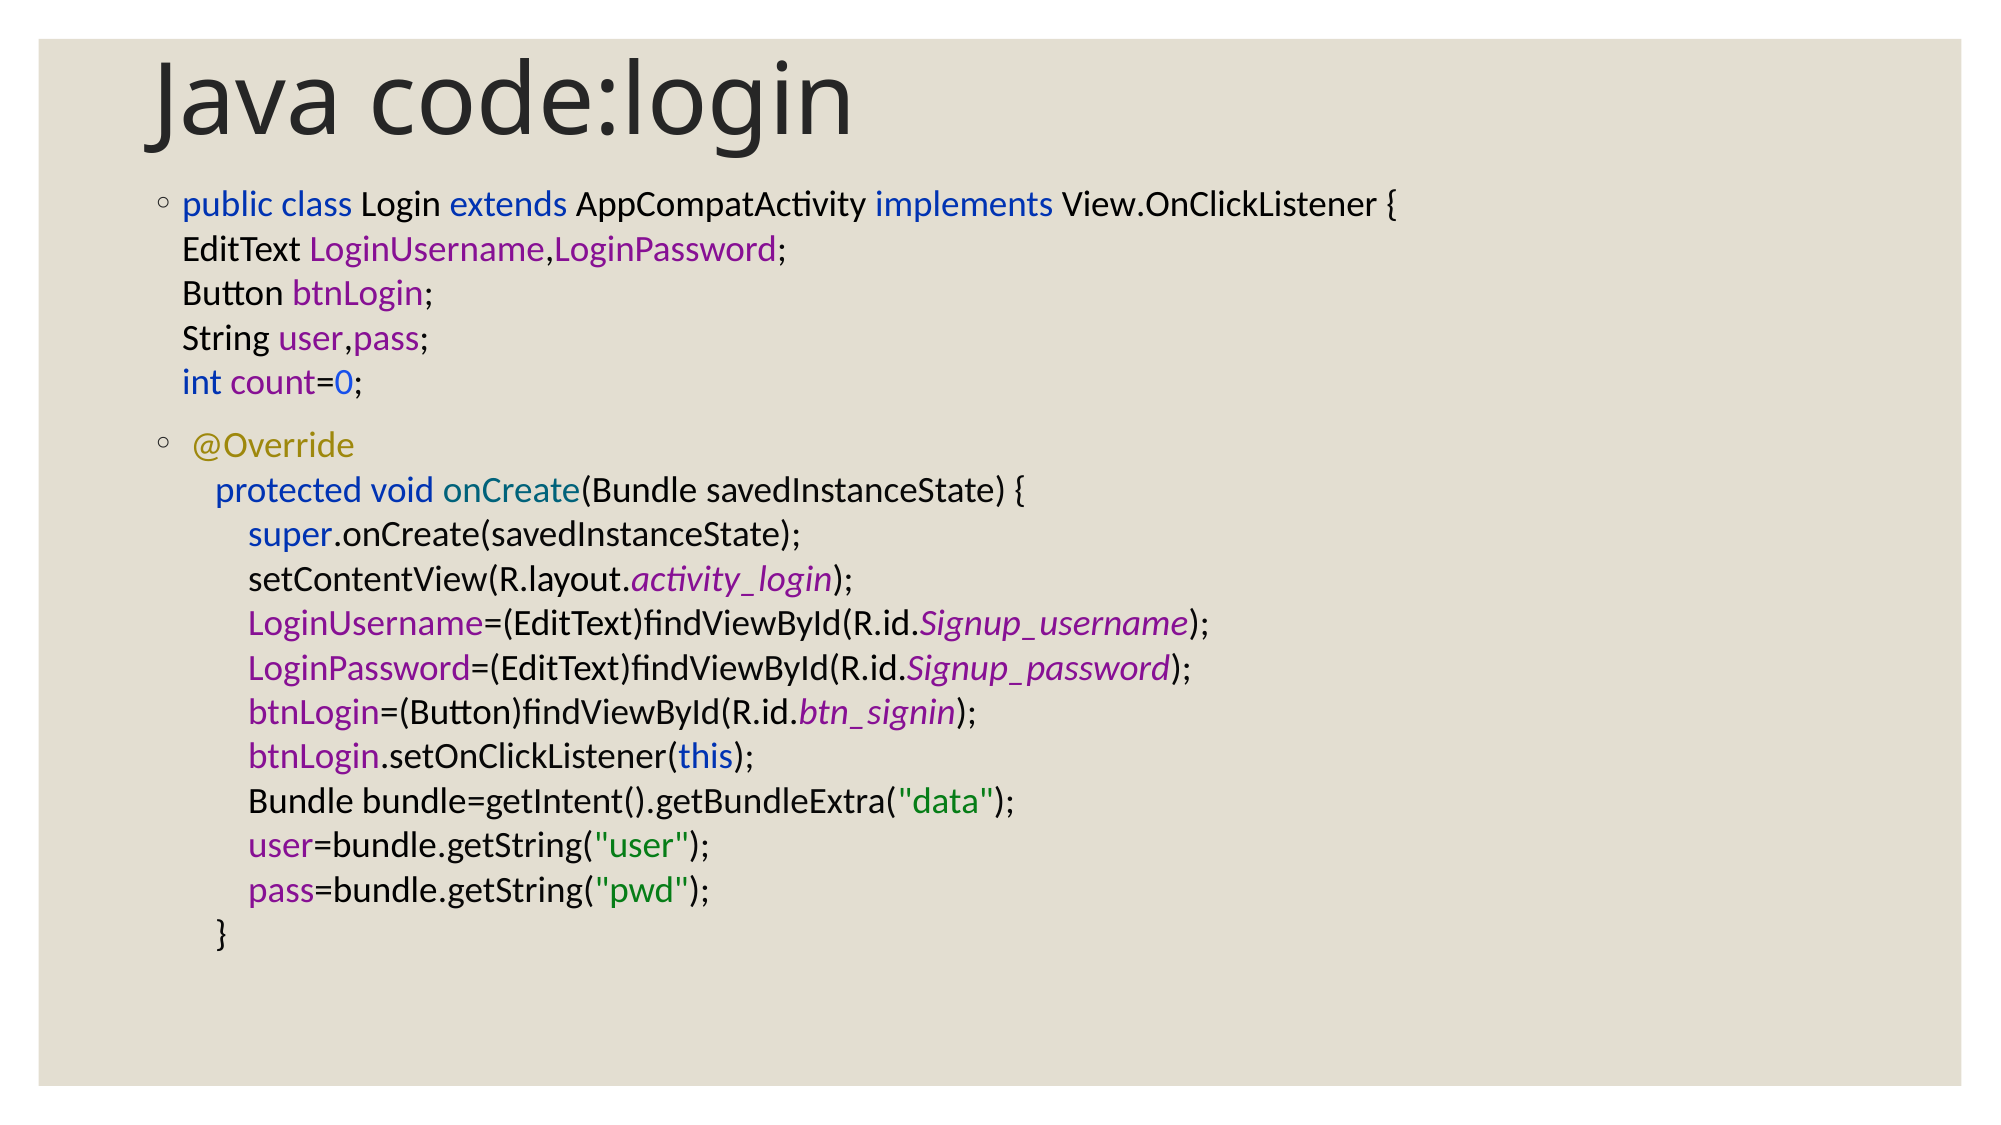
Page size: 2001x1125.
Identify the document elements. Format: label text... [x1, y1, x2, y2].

title Java code:login [137, 33, 1863, 172]
list public class Login extends AppCompatActivity implements View.OnClickListener { EditText LoginUsername,LoginPassword; Button btnLogin; String user,pass; int count=0; @Override protected void onCreate(Bundle savedInstanceState) { super.onCreate(savedInstanceState); setContentView(R.layout.activity_login); LoginUsername=(EditText)findViewById(R.id.Signup_username); LoginPassword=(EditText)findViewById(R.id.Signup_password); btnLogin=(Button)findViewById(R.id.btn_signin); btnLogin.setOnClickListener(this); Bundle bundle=getIntent().getBundleExtra("data"); user=bundle.getString("user"); pass=bundle.getString("pwd"); } [137, 172, 1863, 1014]
